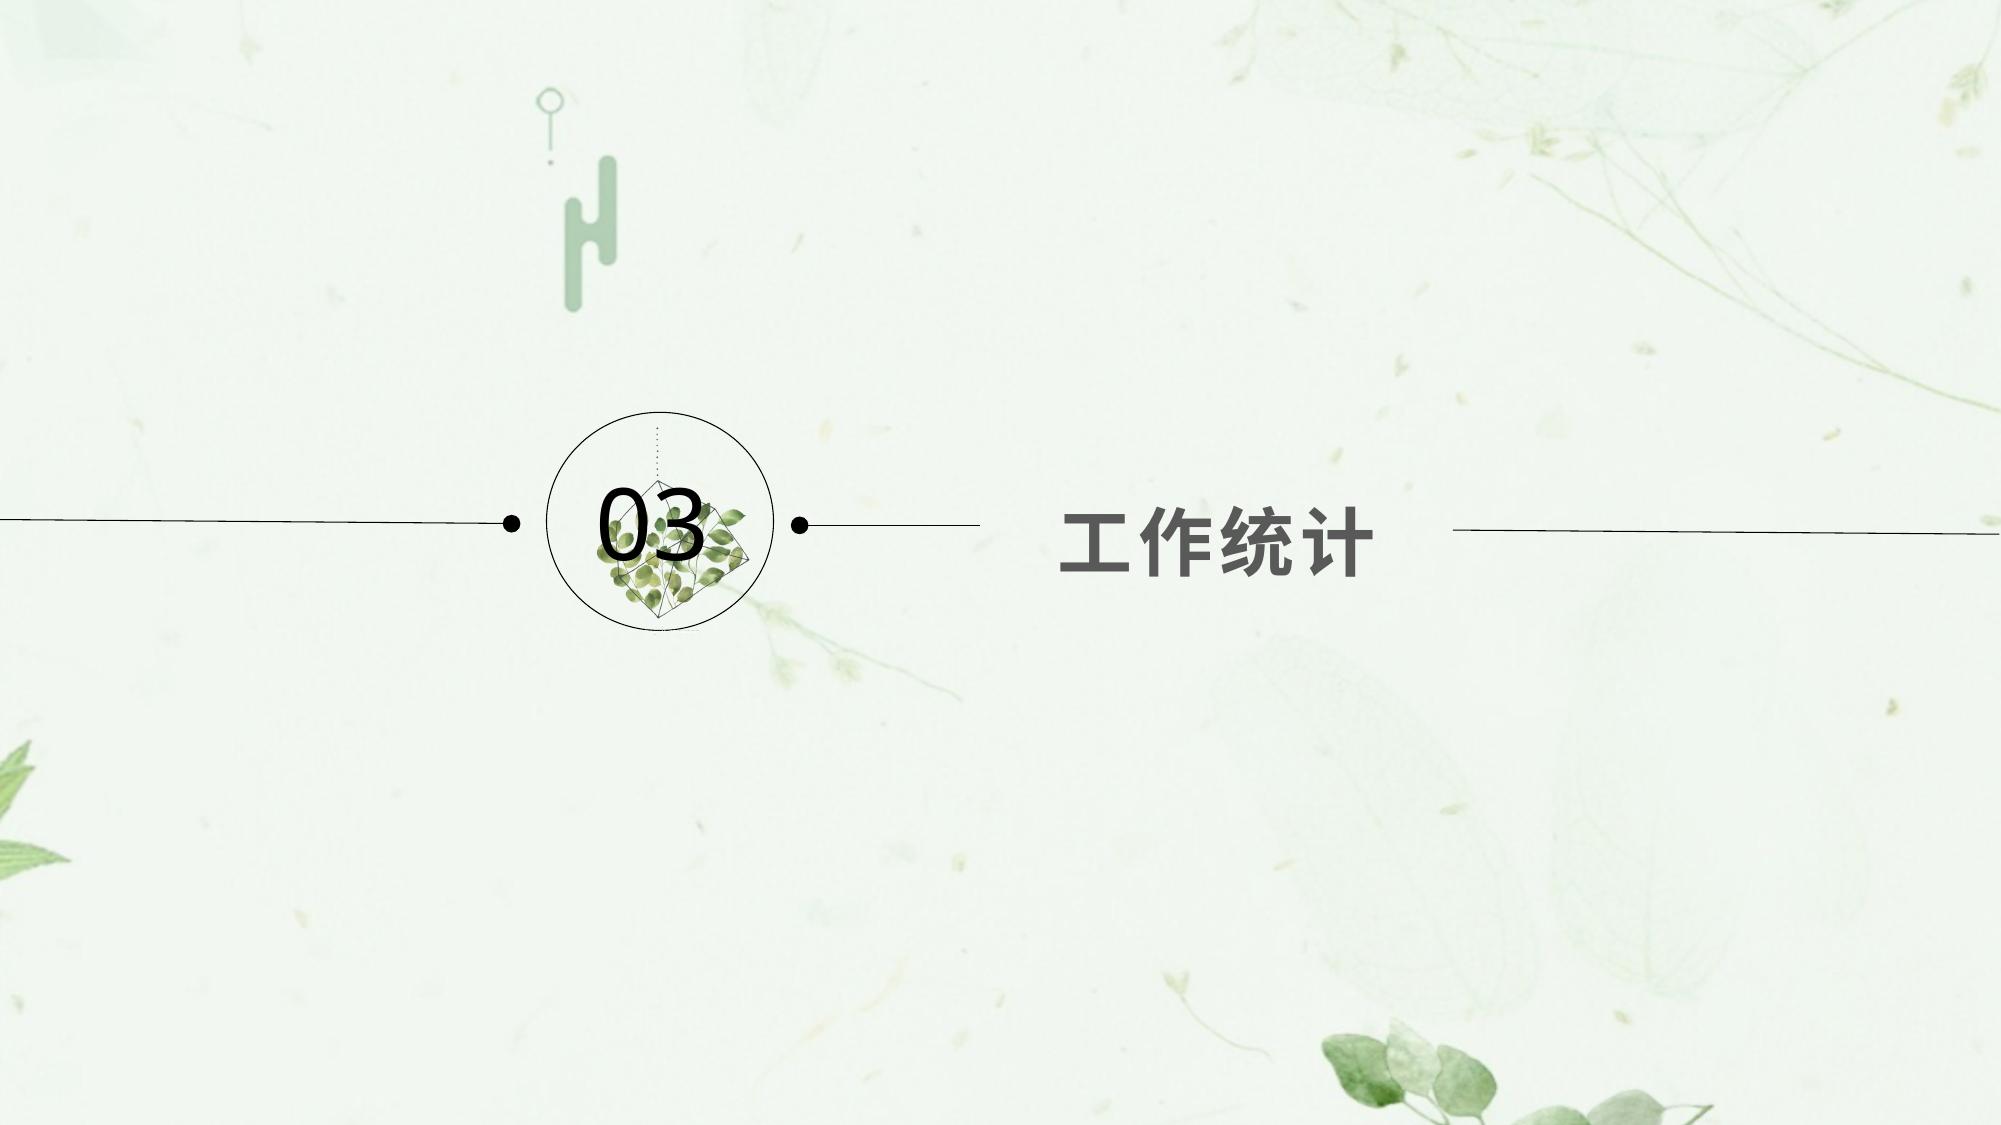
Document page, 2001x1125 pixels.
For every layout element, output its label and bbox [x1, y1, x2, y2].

text_box [0, 514, 521, 533]
text_box [1452, 530, 2000, 535]
text_box [790, 516, 981, 535]
picture [0, 0, 2001, 1125]
